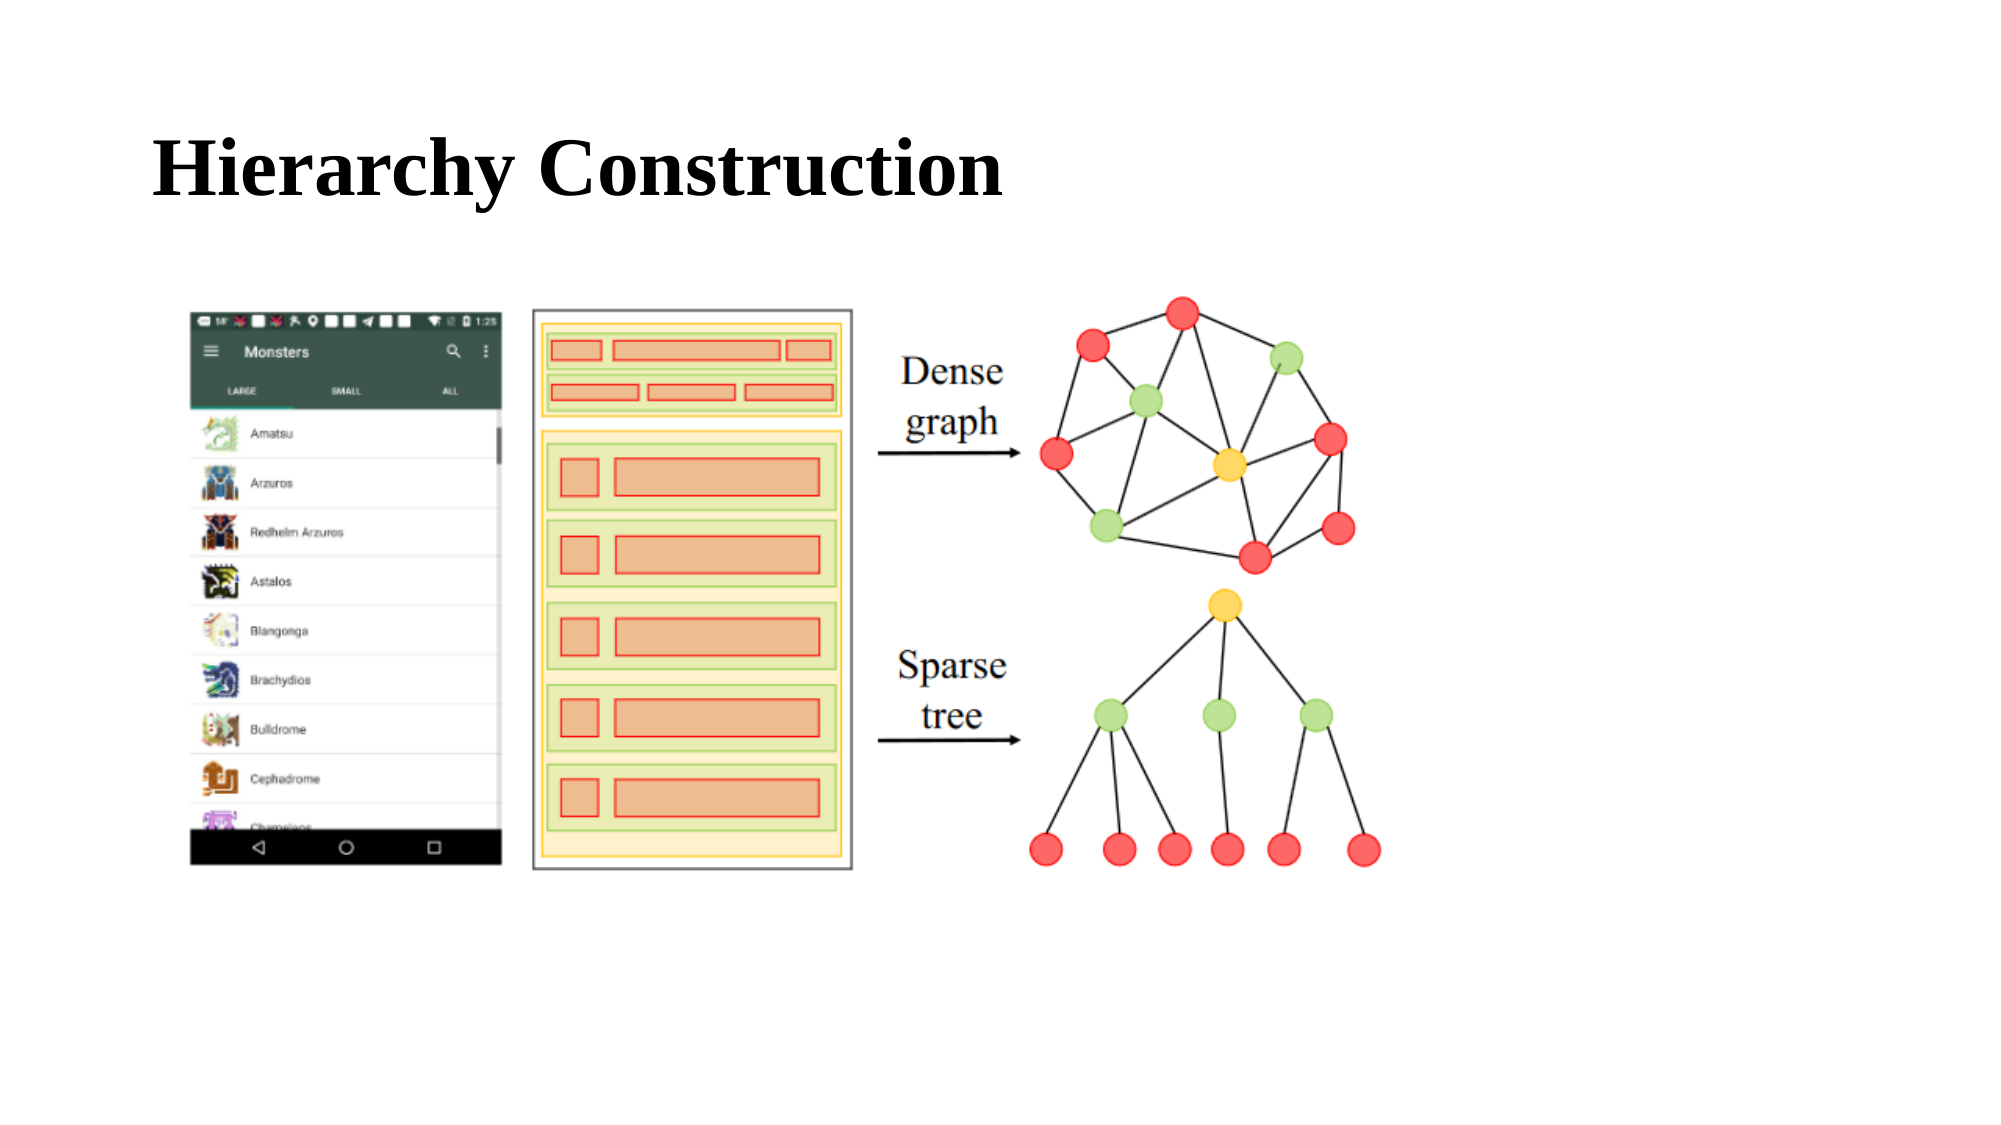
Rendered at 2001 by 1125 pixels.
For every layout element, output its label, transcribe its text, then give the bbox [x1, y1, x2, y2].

picture [137, 245, 1438, 880]
title Hierarchy Construction [137, 59, 1863, 278]
